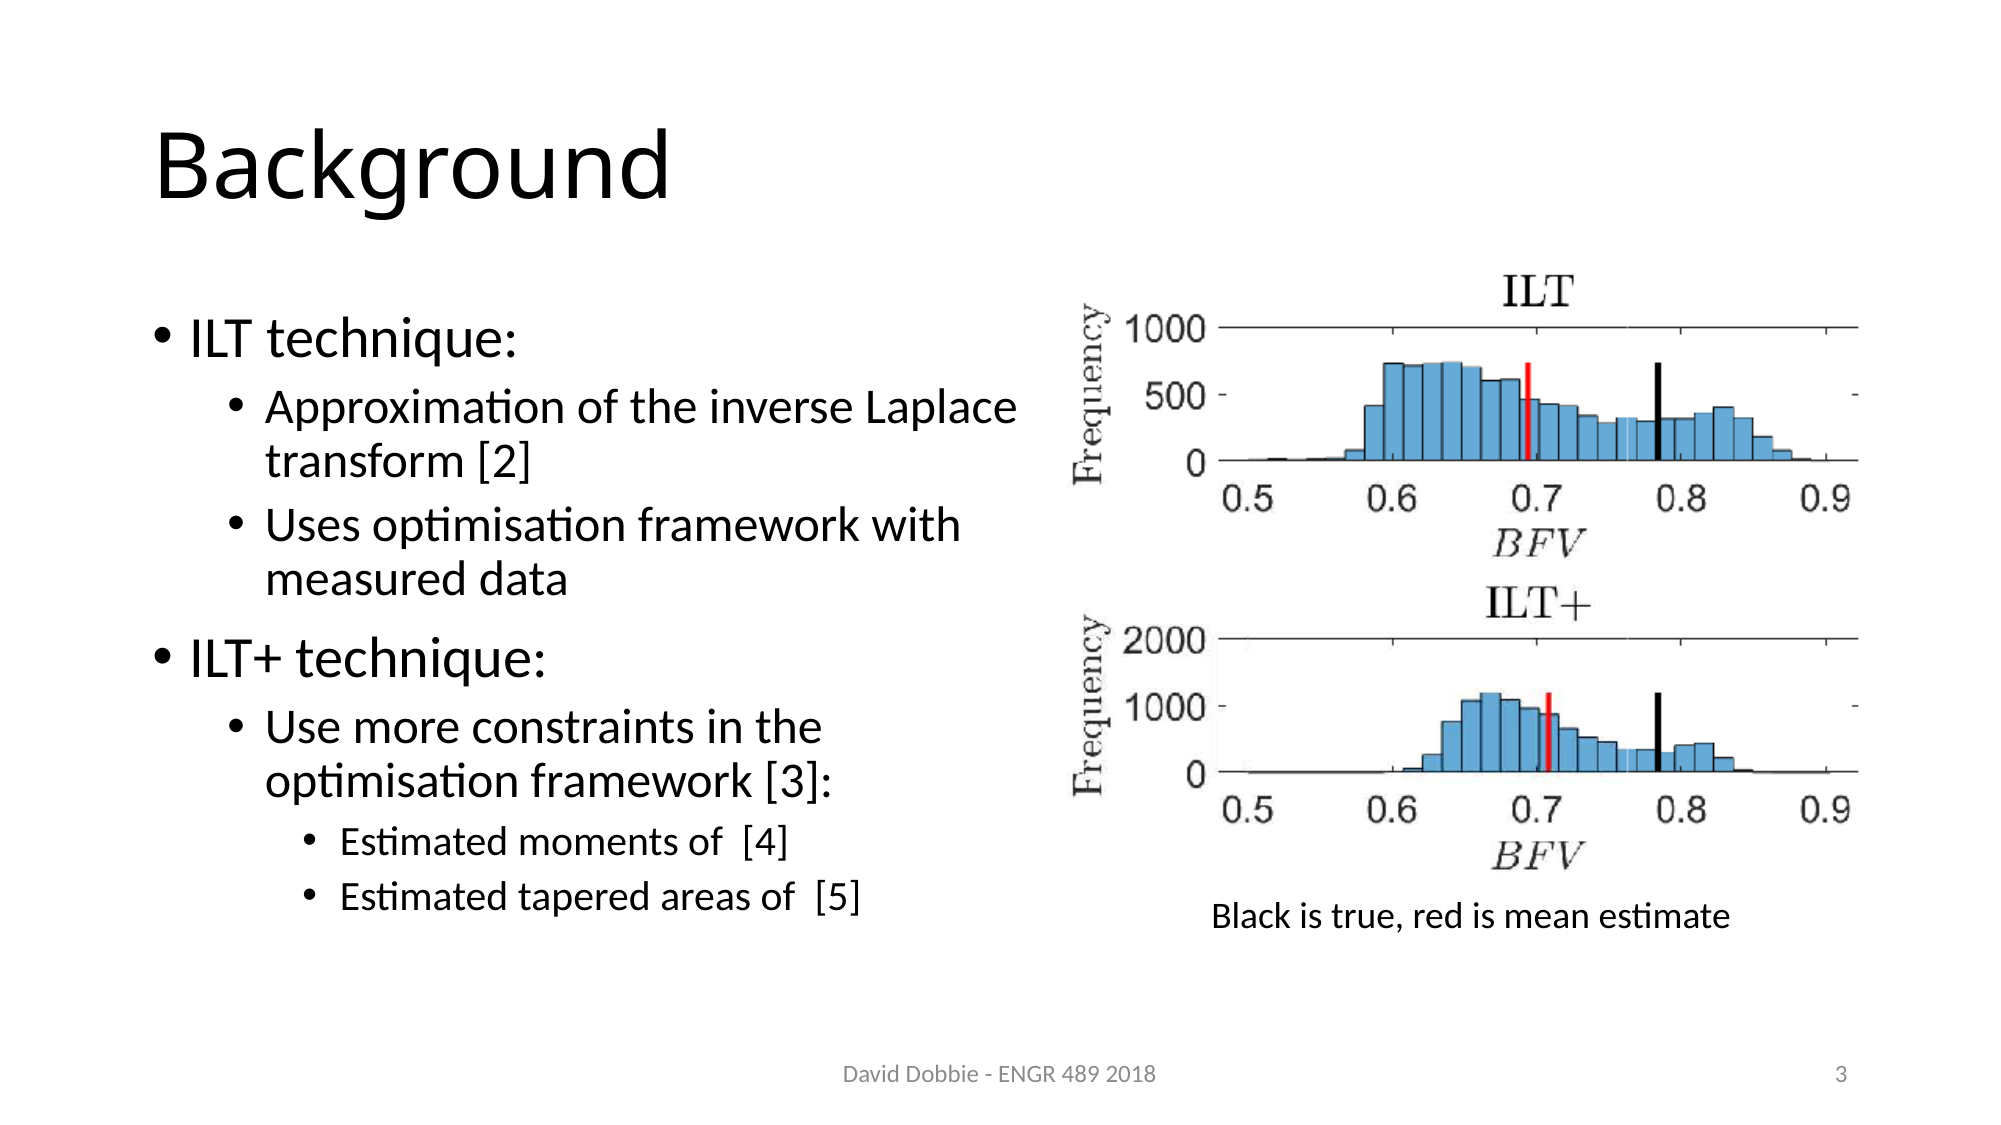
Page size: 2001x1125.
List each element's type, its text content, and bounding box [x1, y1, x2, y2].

footer David Dobbie - ENGR 489 2018 [662, 1042, 1338, 1103]
slide_number 3 [1412, 1042, 1863, 1103]
picture [1067, 244, 1943, 901]
title Background [137, 59, 1863, 278]
text_box Black is true, red is mean estimate [1196, 901, 1943, 944]
